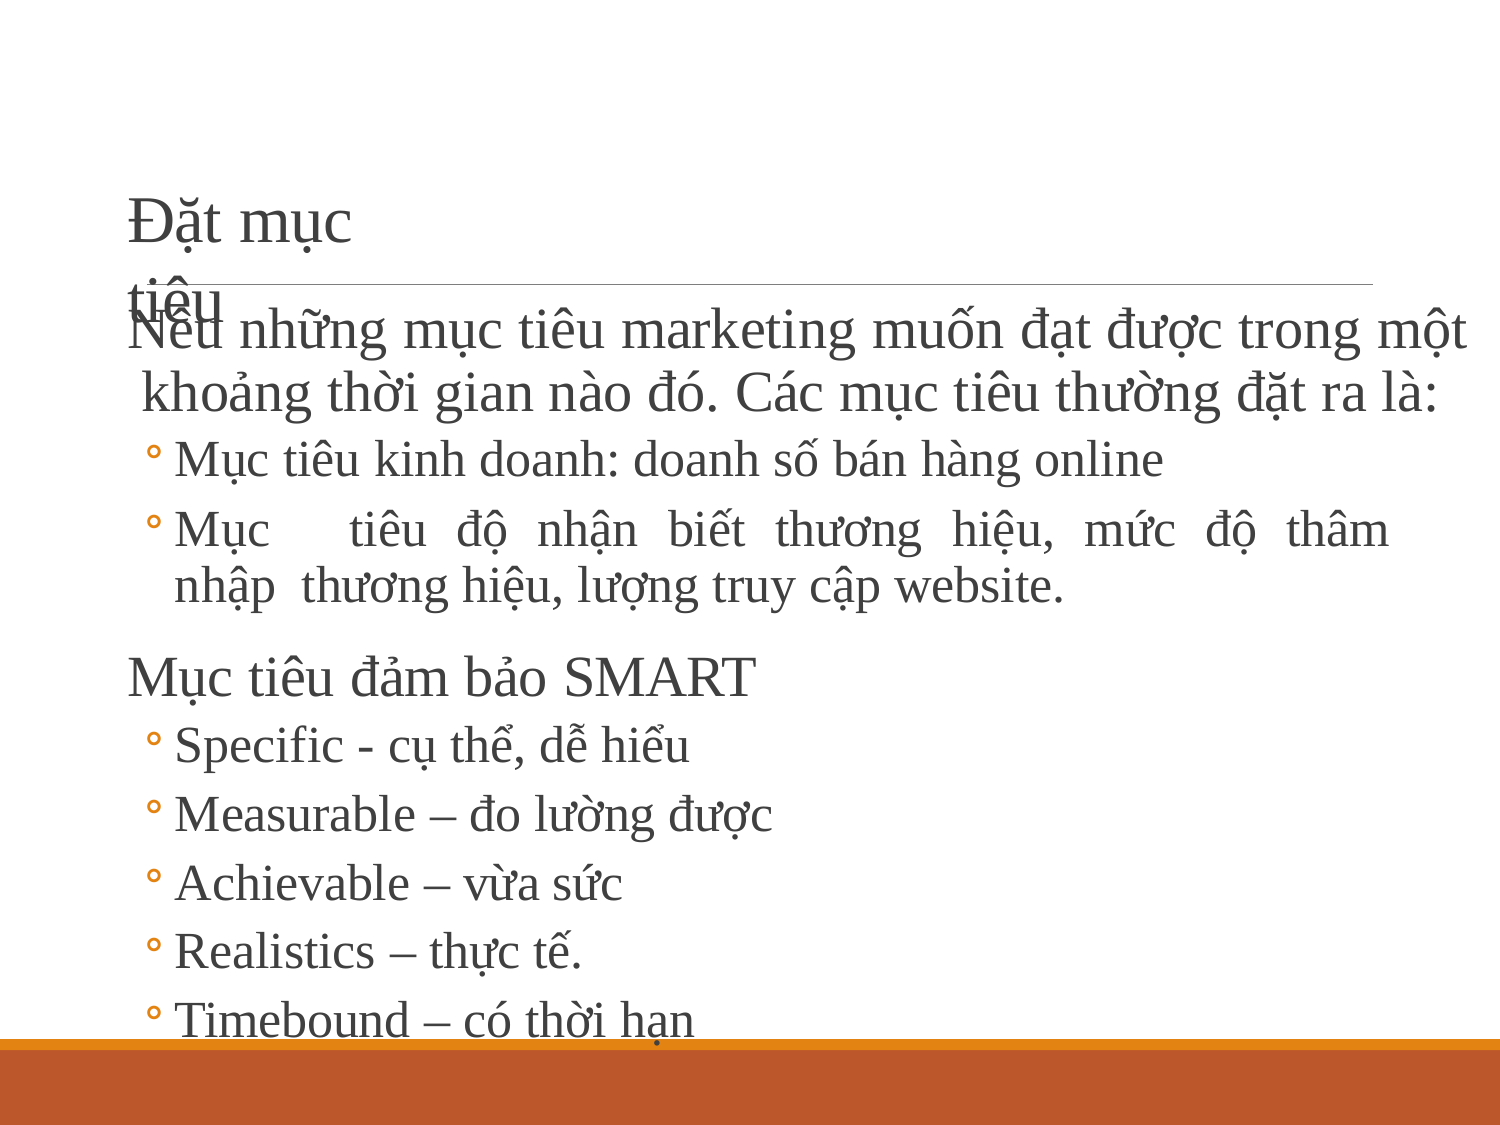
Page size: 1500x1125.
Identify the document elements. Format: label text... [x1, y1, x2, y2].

text_box Nêu những mục tiêu marketing muốn đạt được trong một khoảng thời gian nào đó. Các mục tiêu thường đặt ra là: Mục tiêu kinh doanh: doanh số bán hàng online Mục tiêu độ nhận biết thương hiệu, mức độ thâm nhập thương hiệu, lượng truy cập website. Mục tiêu đảm bảo SMART Specific - cụ thể, dễ hiểu Measurable – đo lường được Achievable – vừa sức Realistics – thực tế. Timebound – có thời hạn [125, 287, 1473, 1049]
title Đặt mục tiêu [125, 173, 463, 287]
